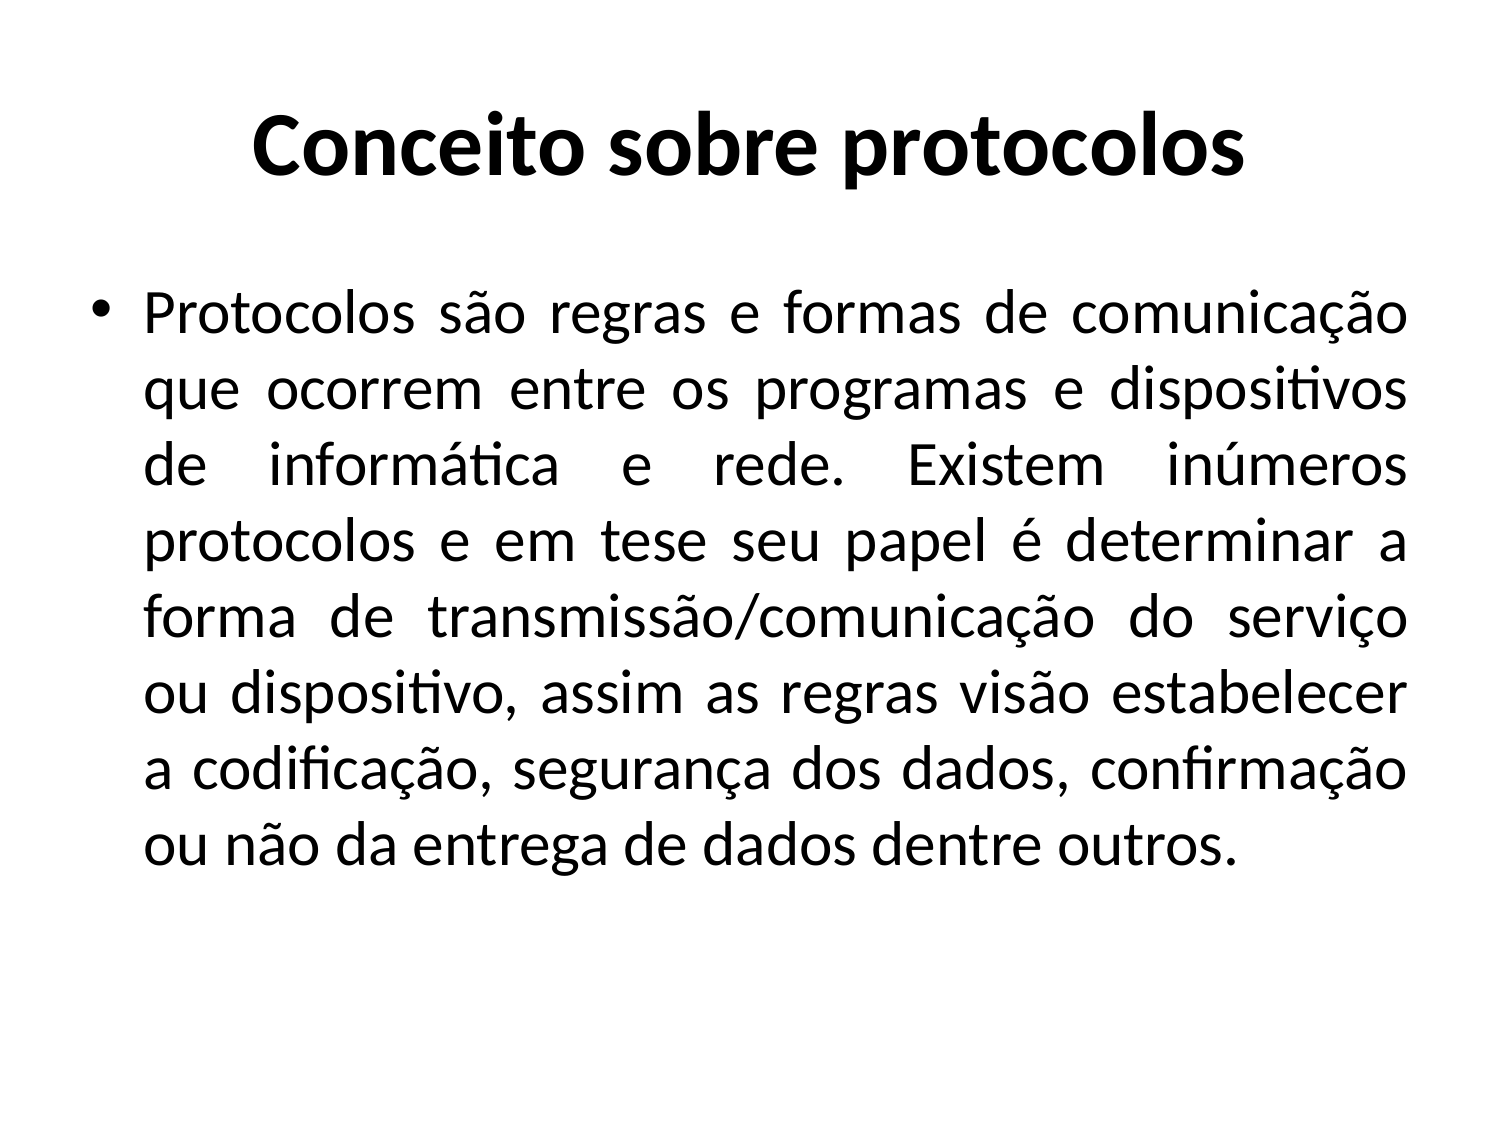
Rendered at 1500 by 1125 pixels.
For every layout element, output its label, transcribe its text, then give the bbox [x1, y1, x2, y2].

list Protocolos são regras e formas de comunicação que ocorrem entre os programas e dispositivos de informática e rede. Existem inúmeros protocolos e em tese seu papel é determinar a forma de transmissão/comunicação do serviço ou dispositivo, assim as regras visão estabelecer a codificação, segurança dos dados, confirmação ou não da entrega de dados dentre outros. [75, 262, 1425, 1005]
title Conceito sobre protocolos [75, 45, 1425, 233]
